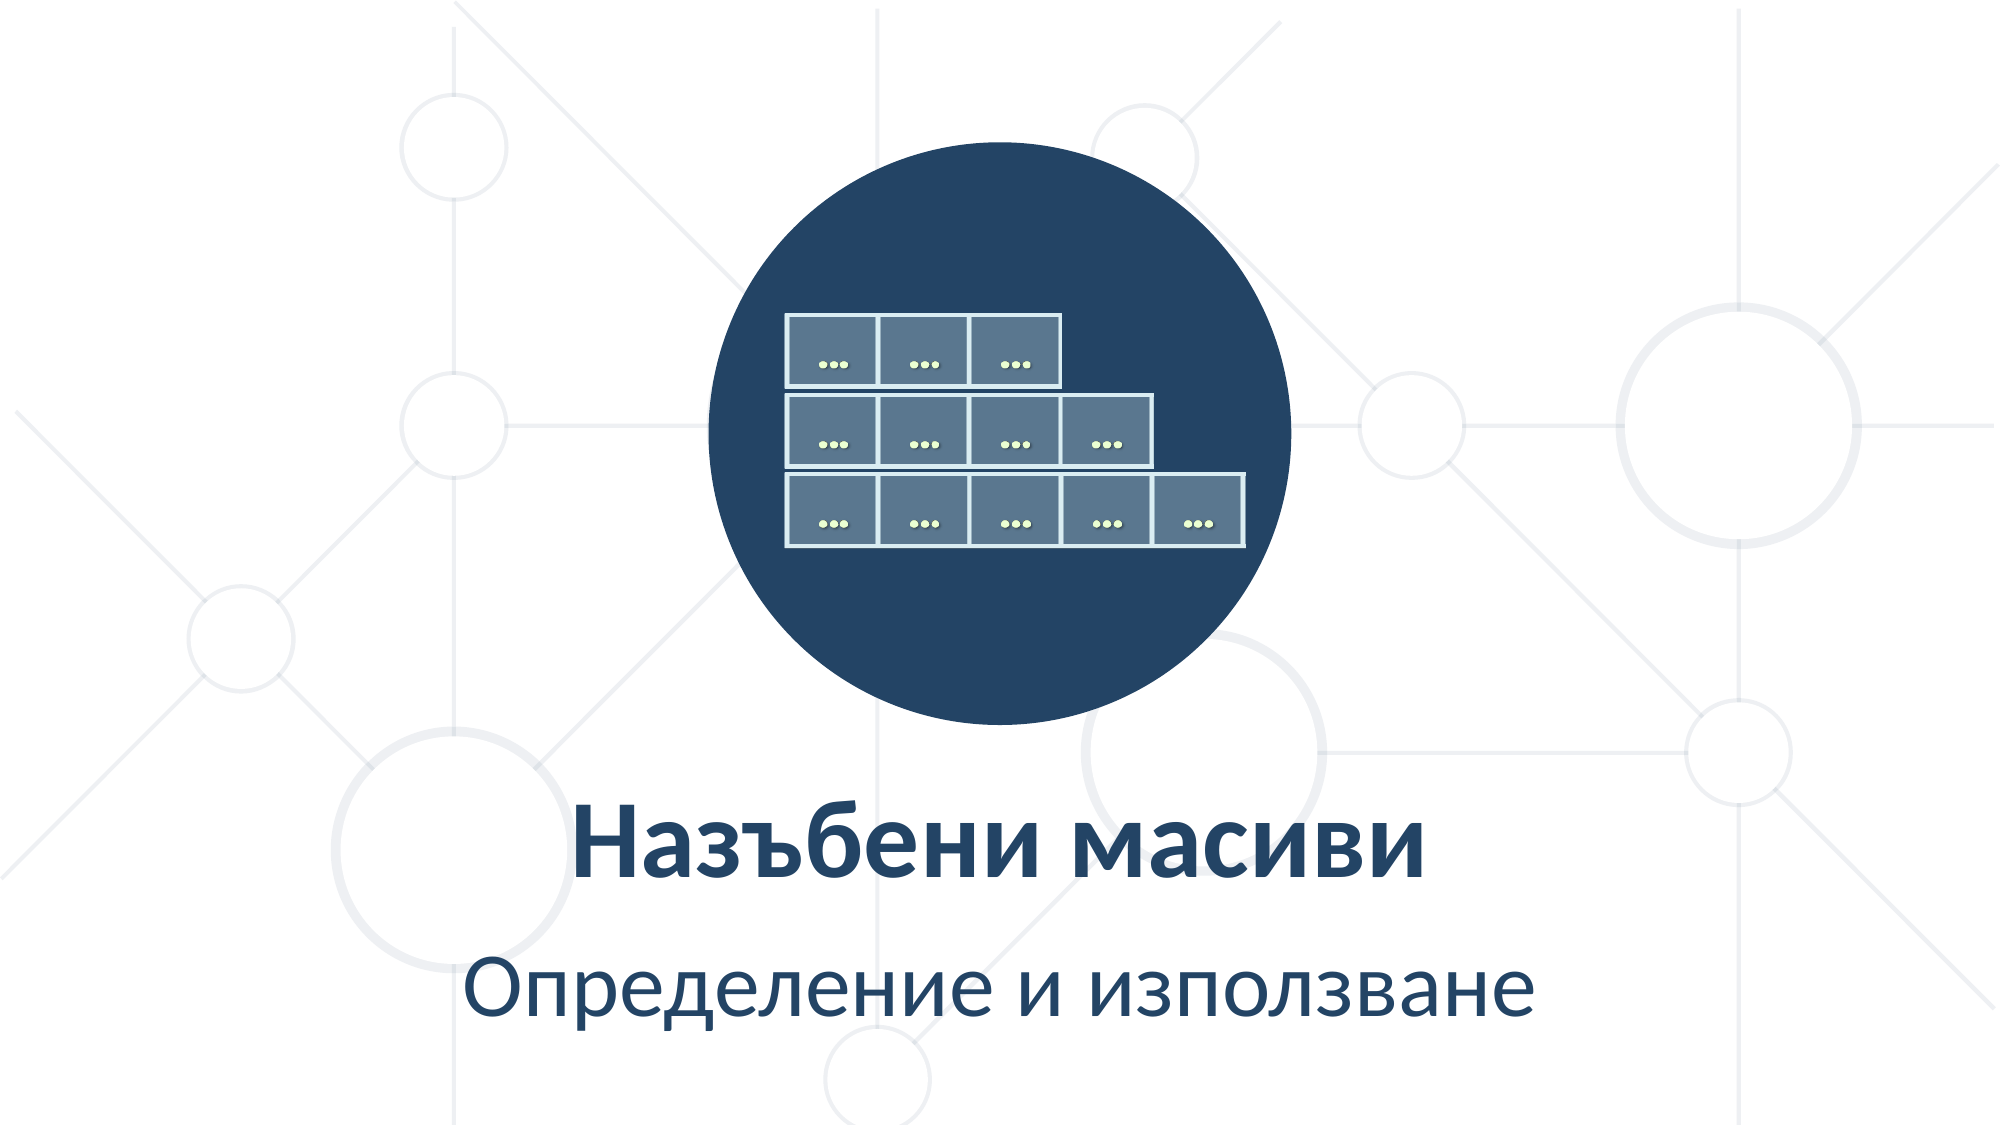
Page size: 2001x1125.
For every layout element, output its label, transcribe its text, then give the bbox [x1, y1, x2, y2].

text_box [774, 307, 1258, 556]
text_box Назъбени масиви [100, 769, 1899, 898]
title Определение и използване [100, 916, 1900, 1043]
